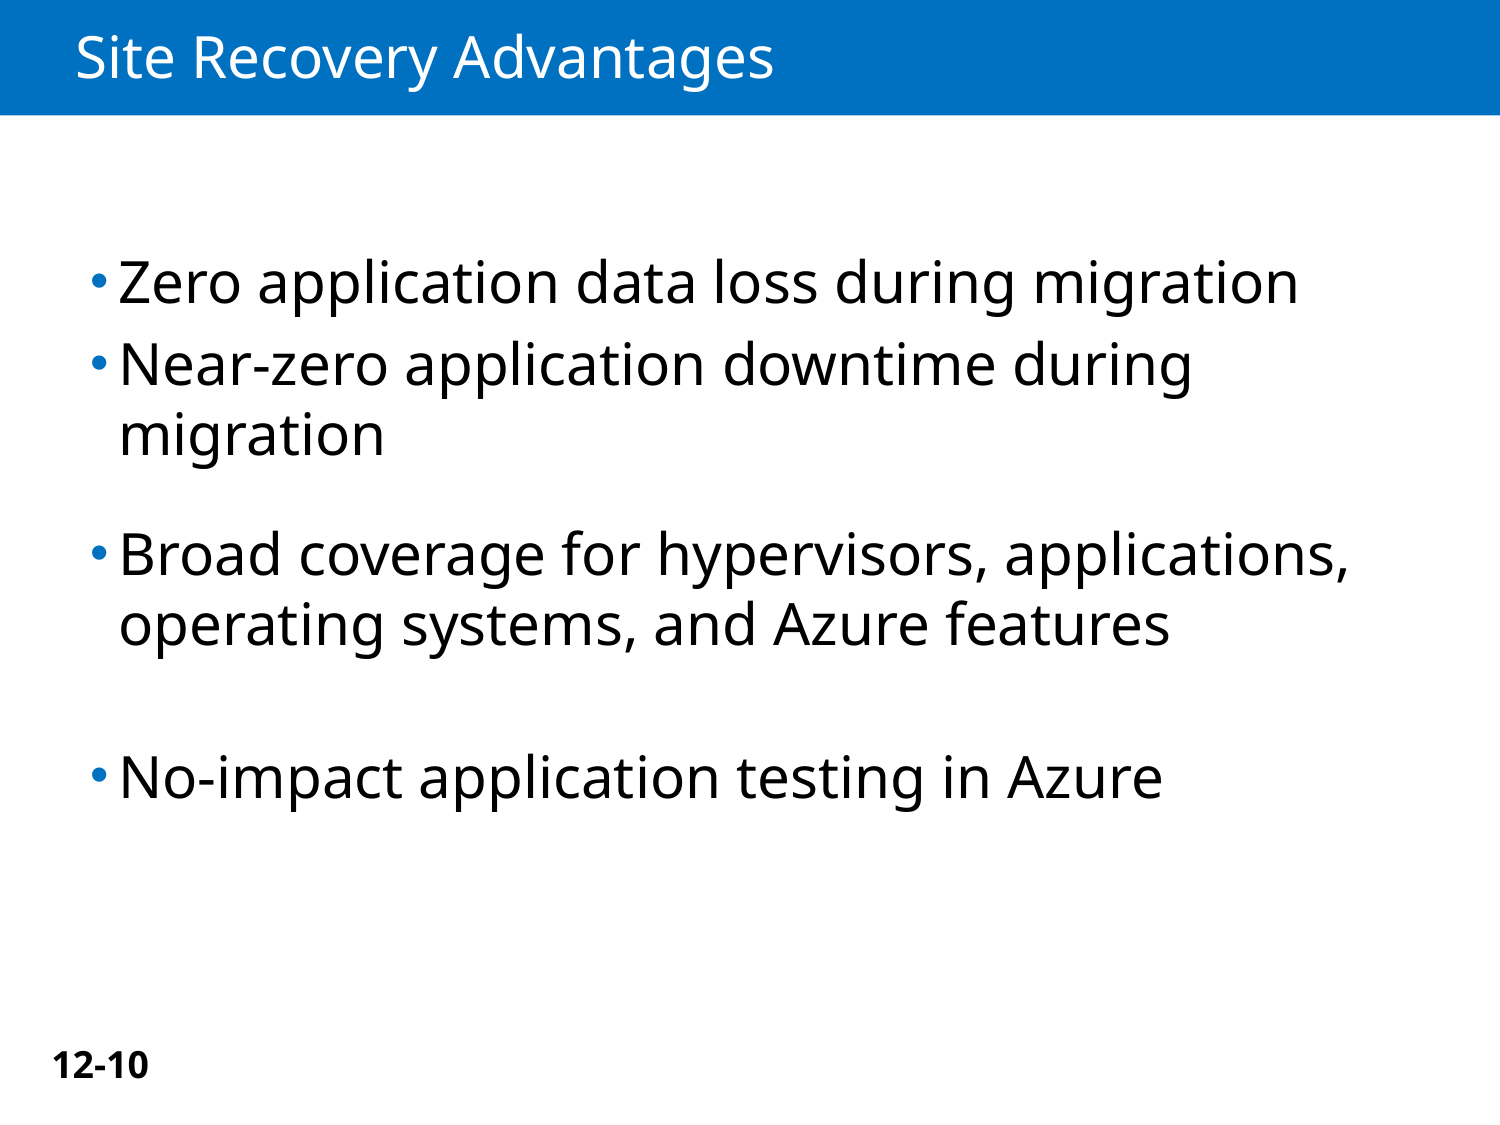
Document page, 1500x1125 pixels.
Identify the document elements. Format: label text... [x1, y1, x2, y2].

text_box 12-10 [36, 1033, 194, 1094]
title Site Recovery Advantages [75, 0, 1351, 122]
text_box Zero application data loss during migration Near-zero application downtime during migration Broad coverage for hypervisors, applications, operating systems, and Azure features No-impact application testing in Azure [75, 167, 1408, 1012]
